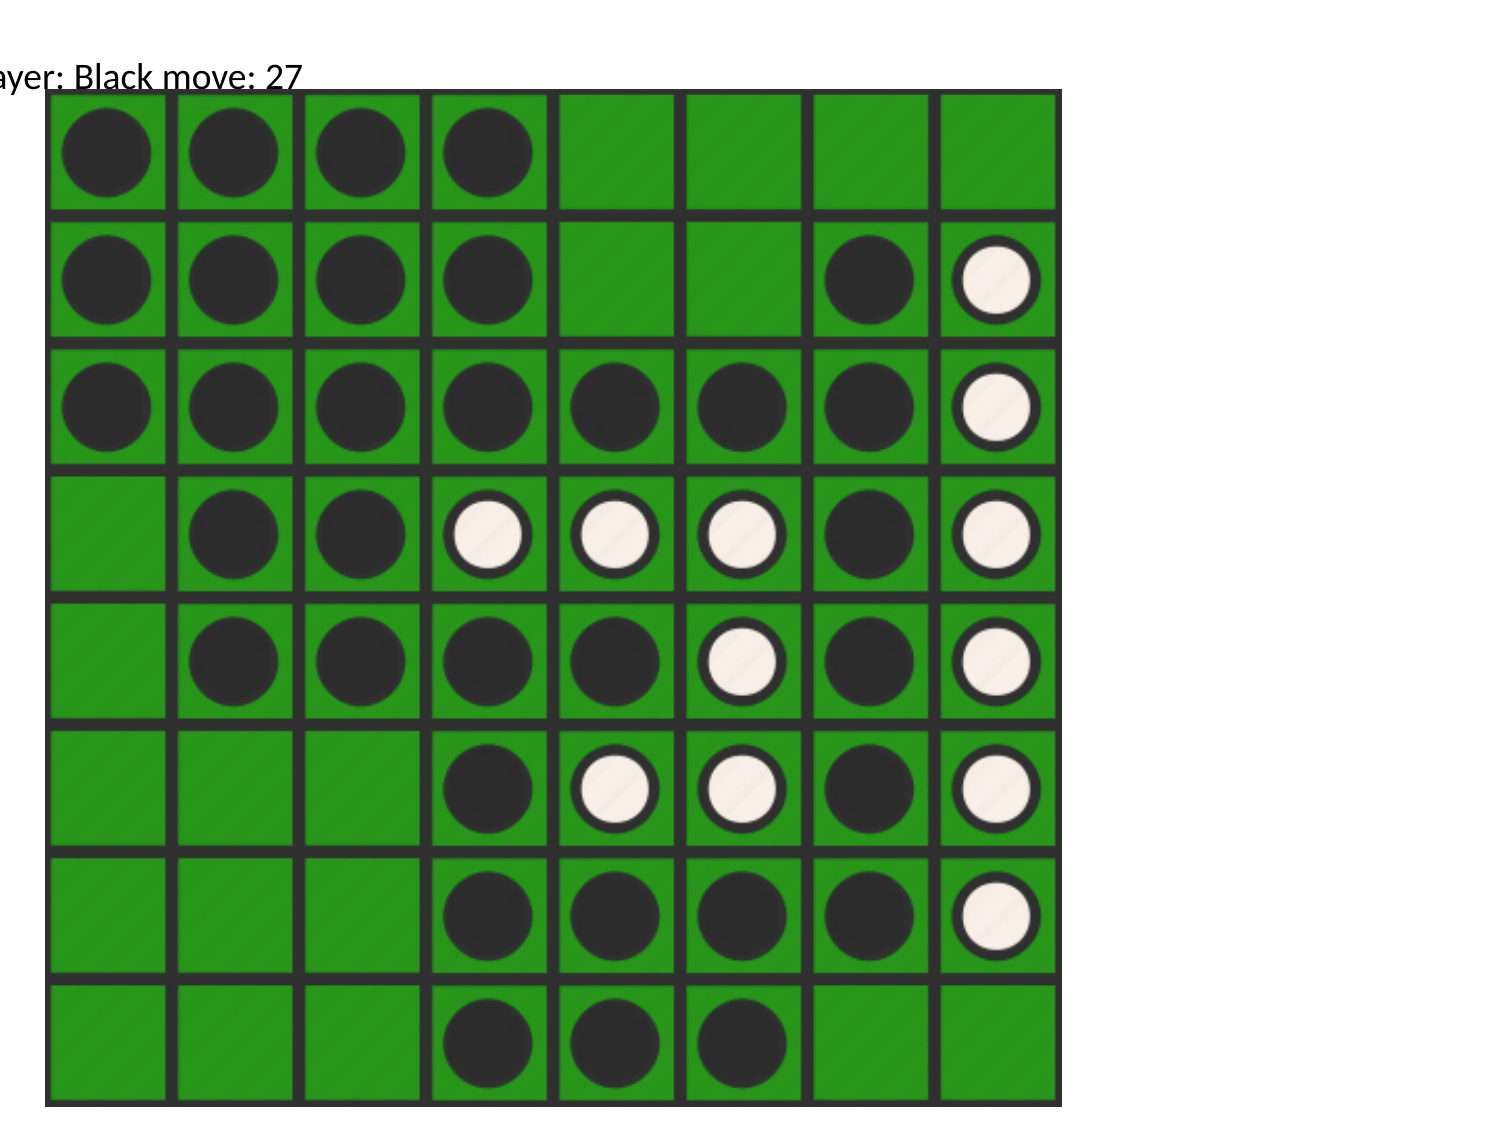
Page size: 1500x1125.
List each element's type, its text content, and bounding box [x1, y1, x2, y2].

picture [44, 89, 1062, 1107]
text_box turn: 41 player: Black move: 27 [0, 44, 319, 105]
